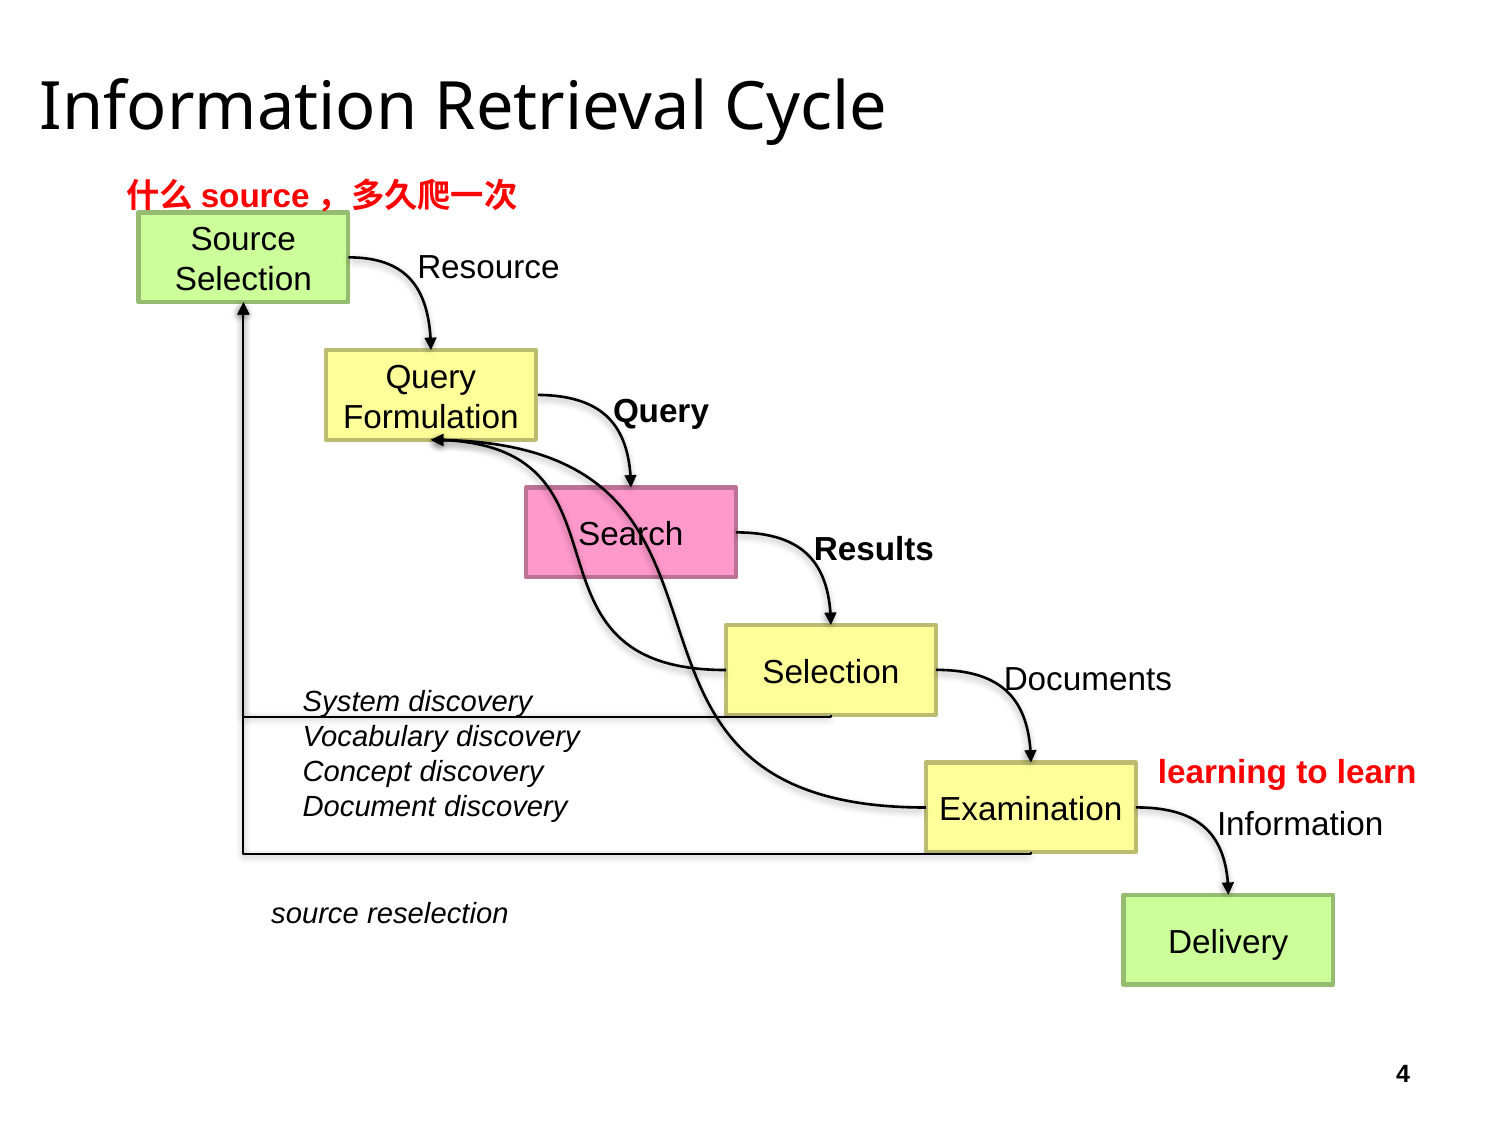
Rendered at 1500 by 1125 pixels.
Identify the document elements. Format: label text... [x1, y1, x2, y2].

text_box learning to learn [1143, 742, 1432, 798]
text_box Examination [1049, 772, 1138, 854]
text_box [287, 439, 927, 832]
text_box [349, 237, 576, 300]
text_box Source Selection [136, 222, 350, 304]
text_box 什么source，多久爬一次 [111, 166, 533, 222]
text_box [1137, 794, 1401, 895]
title Information Retrieval Cycle [24, 18, 1451, 188]
slide_number 4 [1074, 1042, 1425, 1103]
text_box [255, 302, 1045, 938]
text_box Delivery [1121, 893, 1335, 987]
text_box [1049, 649, 1188, 763]
